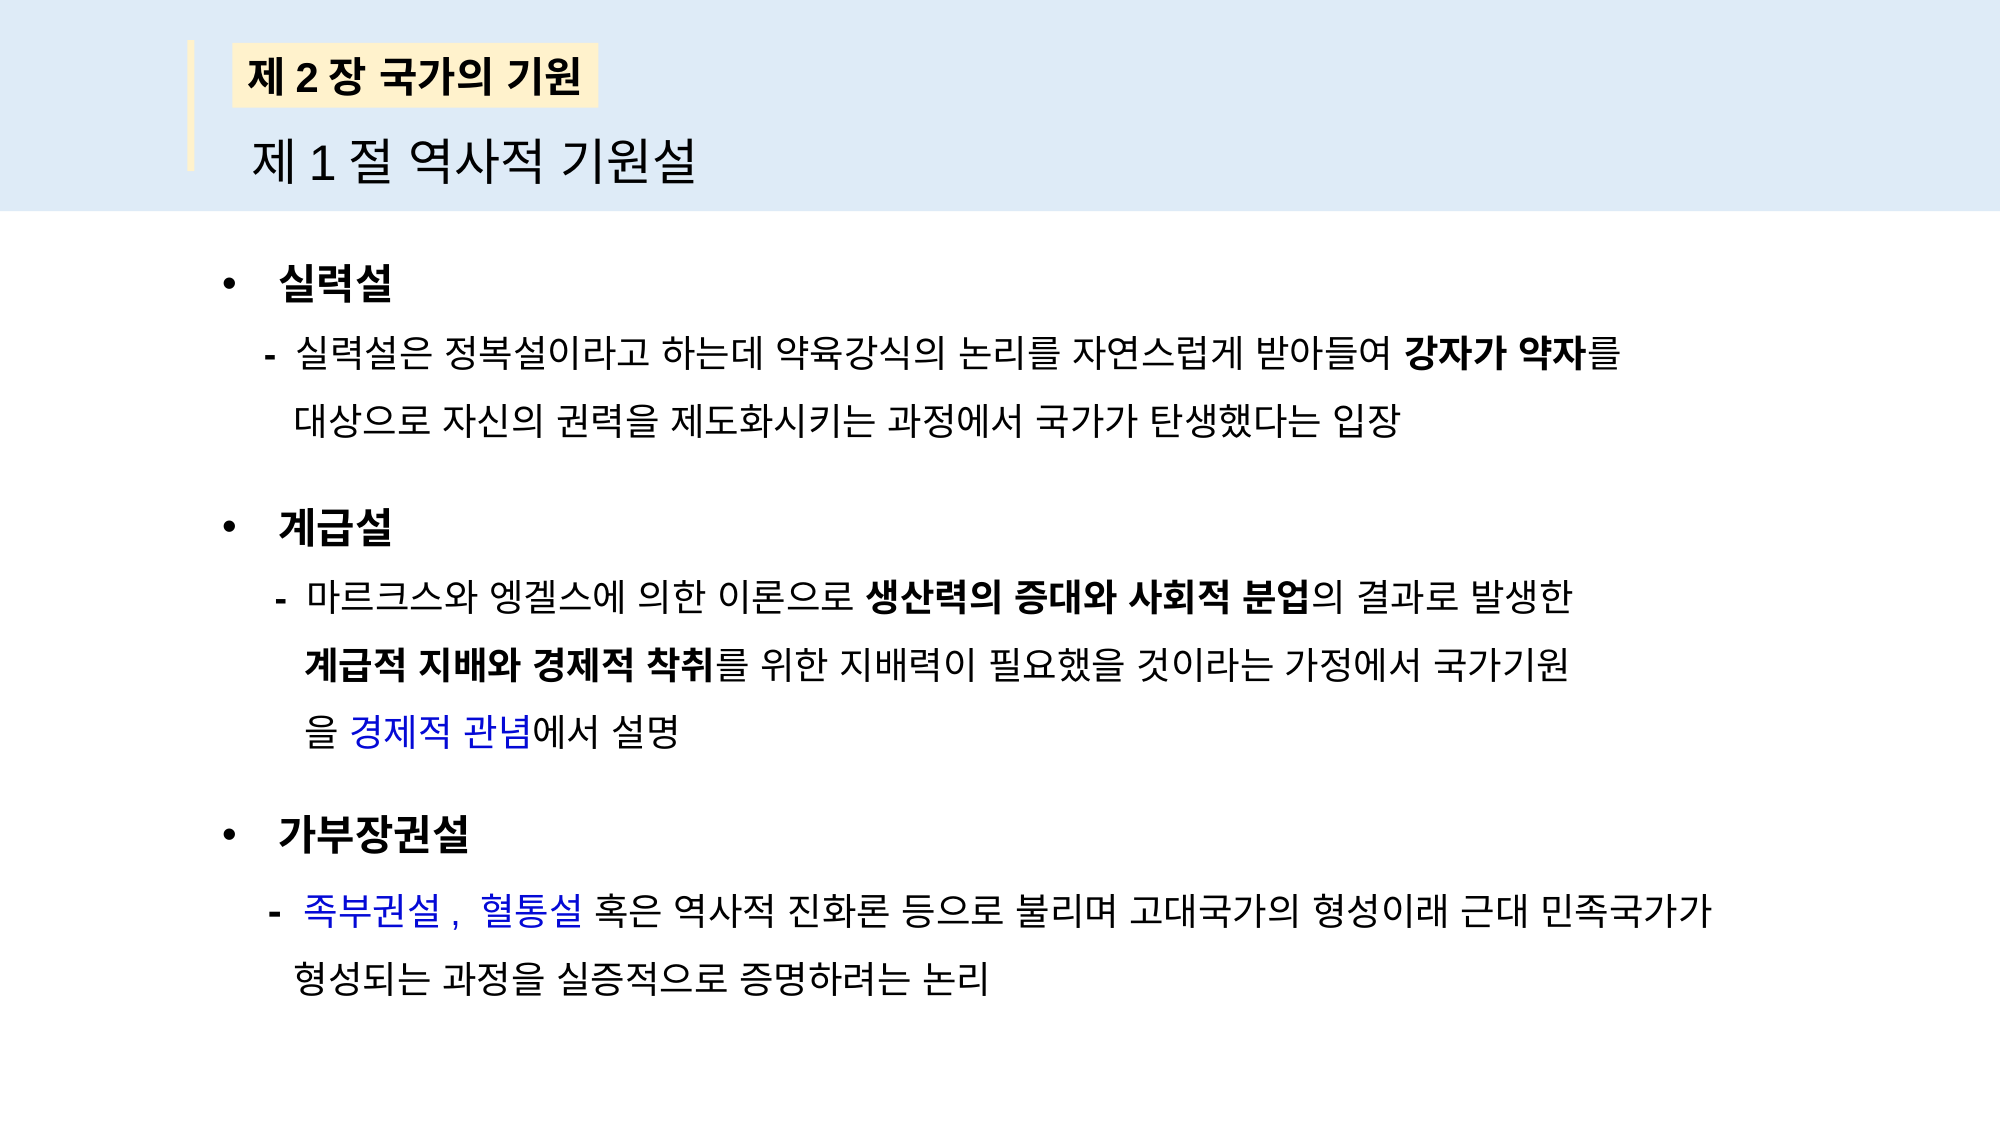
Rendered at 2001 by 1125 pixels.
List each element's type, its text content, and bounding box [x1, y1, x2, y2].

text_box 제1절 역사적 기원설 [236, 122, 714, 198]
text_box [186, 39, 196, 172]
text_box [0, 0, 2000, 212]
text_box 제2장 국가의 기원 [232, 42, 599, 108]
text_box 실력설 - 실력설은 정복설이라고 하는데 약육강식의 논리를 자연스럽게 받아들여 강자가 약자를 대상으로 자신의 권력을 제도화시키는 과정에서 국가가 탄생했다는 입장 계급설 - 마르크스와 엥겔스에 의한 이론으로 생산력의 증대와 사회적 분업의 결과로 발생한 계급적 지배와 경제적 착취를 위한 지배력이 필요했을 것이라는 가정에서 국가기원 을 경제적 관념에서 설명 가부장권설 - 족부권설, 혈통설 혹은 역사적 진화론 등으로 불리며 고대국가의 형성이래 근대 민족국가가 형성되는 과정을 실증적으로 증명하려는 논리 [207, 225, 1872, 1009]
